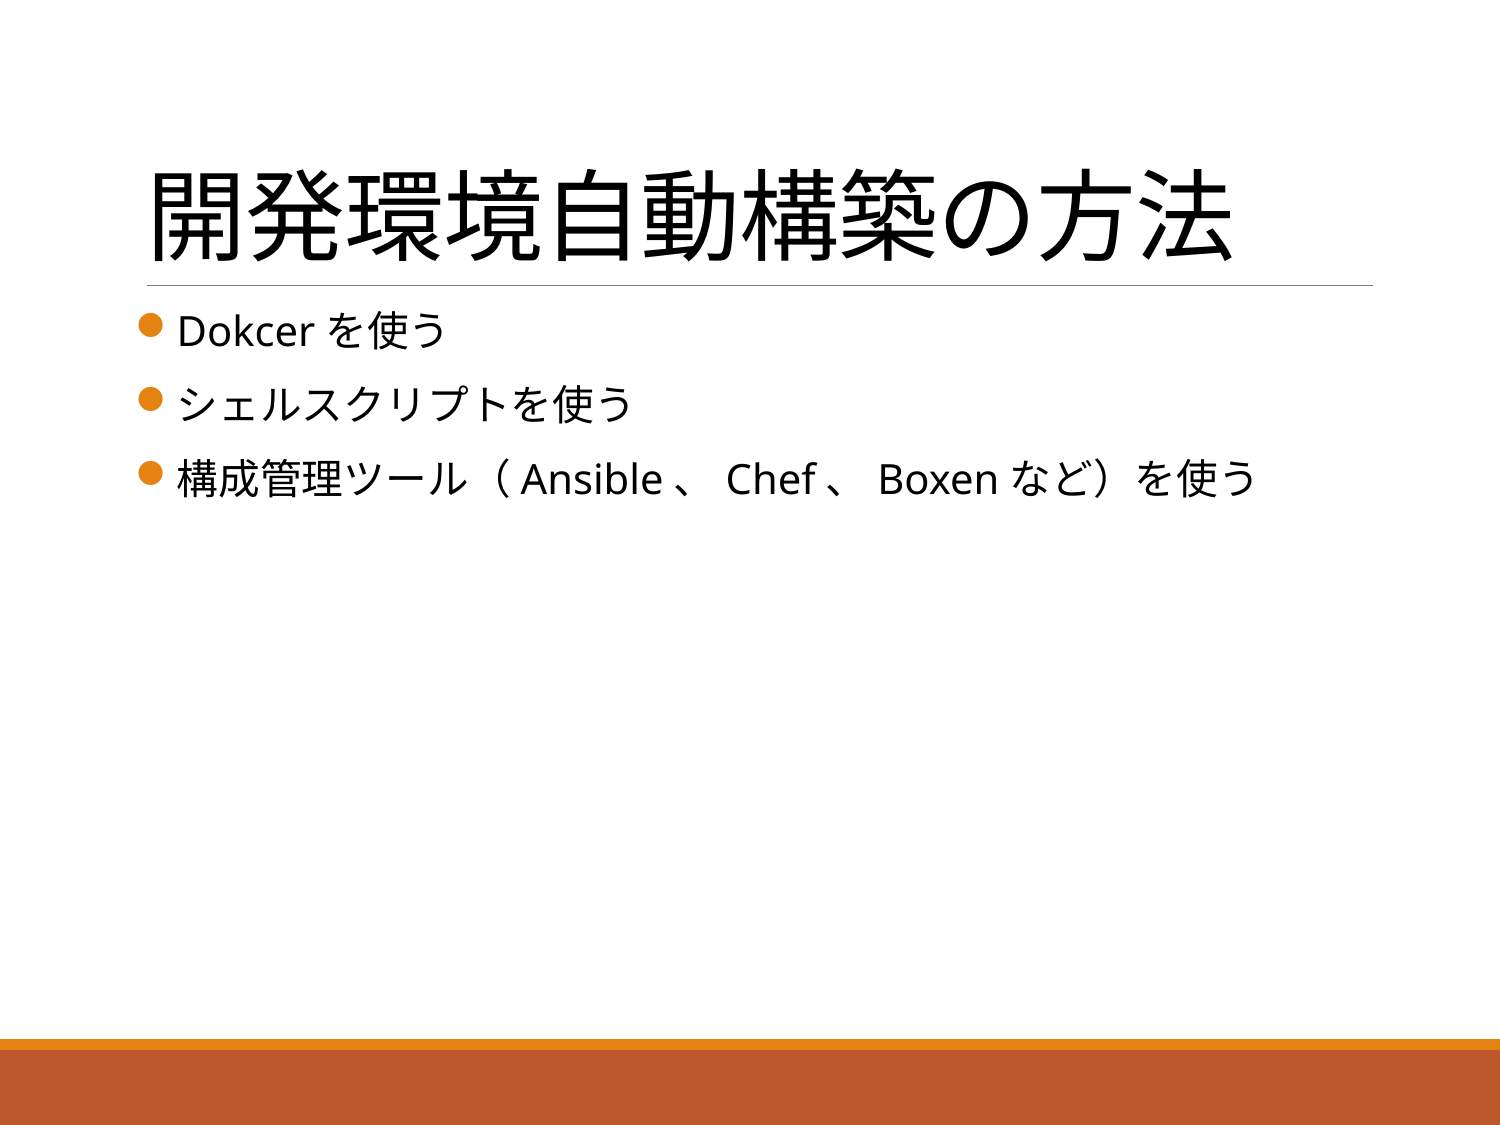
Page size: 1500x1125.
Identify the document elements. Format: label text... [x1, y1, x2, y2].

list Dokcerを使う シェルスクリプトを使う 構成管理ツール（Ansible、Chef、Boxenなど）を使う [135, 302, 1373, 963]
title 開発環境自動構築の方法 [131, 43, 1369, 282]
